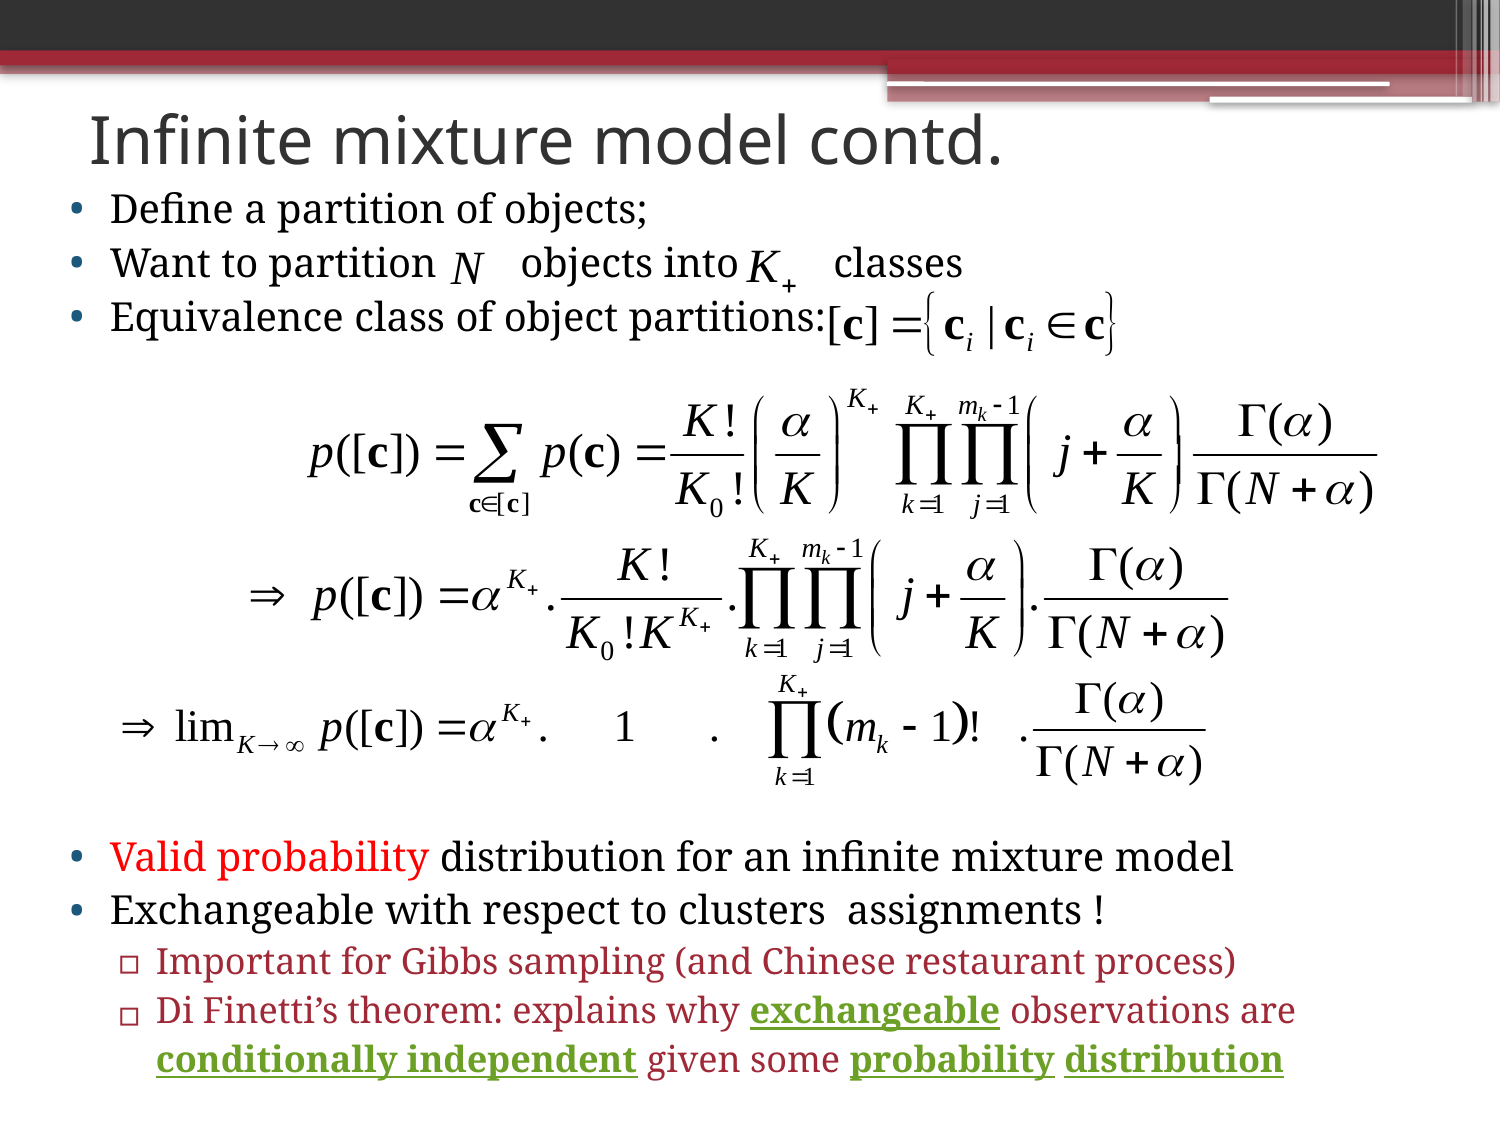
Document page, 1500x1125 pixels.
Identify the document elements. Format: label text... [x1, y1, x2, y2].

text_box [242, 526, 1238, 676]
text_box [822, 287, 1135, 368]
list Define a partition of objects; Want to partition objects into classes Equivalence class of object partitions: Valid probability distribution for an infinite mixture model Exchangeable with respect to clusters assignments ! Important for Gibbs sampling (and Chinese restaurant process) Di Finetti’s theorem: explains why exchangeable observations are conditionally independent given some probability distribution [37, 175, 1438, 1101]
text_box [114, 662, 1213, 795]
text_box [737, 234, 807, 307]
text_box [296, 374, 1388, 532]
title Infinite mixture model contd. [75, 50, 1425, 175]
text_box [441, 240, 498, 297]
